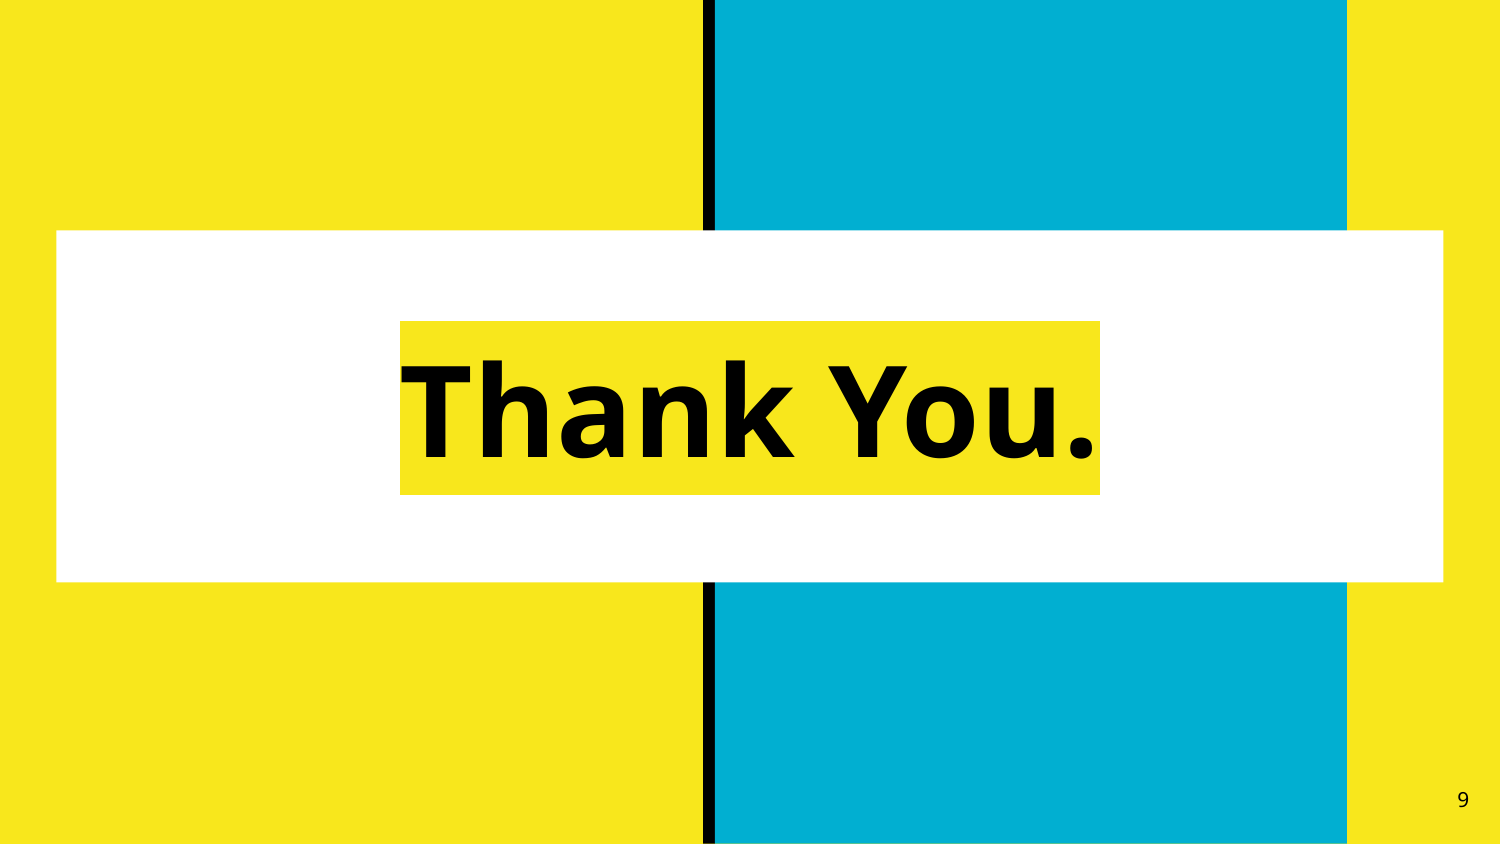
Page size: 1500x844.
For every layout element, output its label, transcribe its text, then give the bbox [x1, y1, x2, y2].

title Thank You. [56, 230, 1444, 583]
slide_number ‹#› [1394, 769, 1484, 834]
